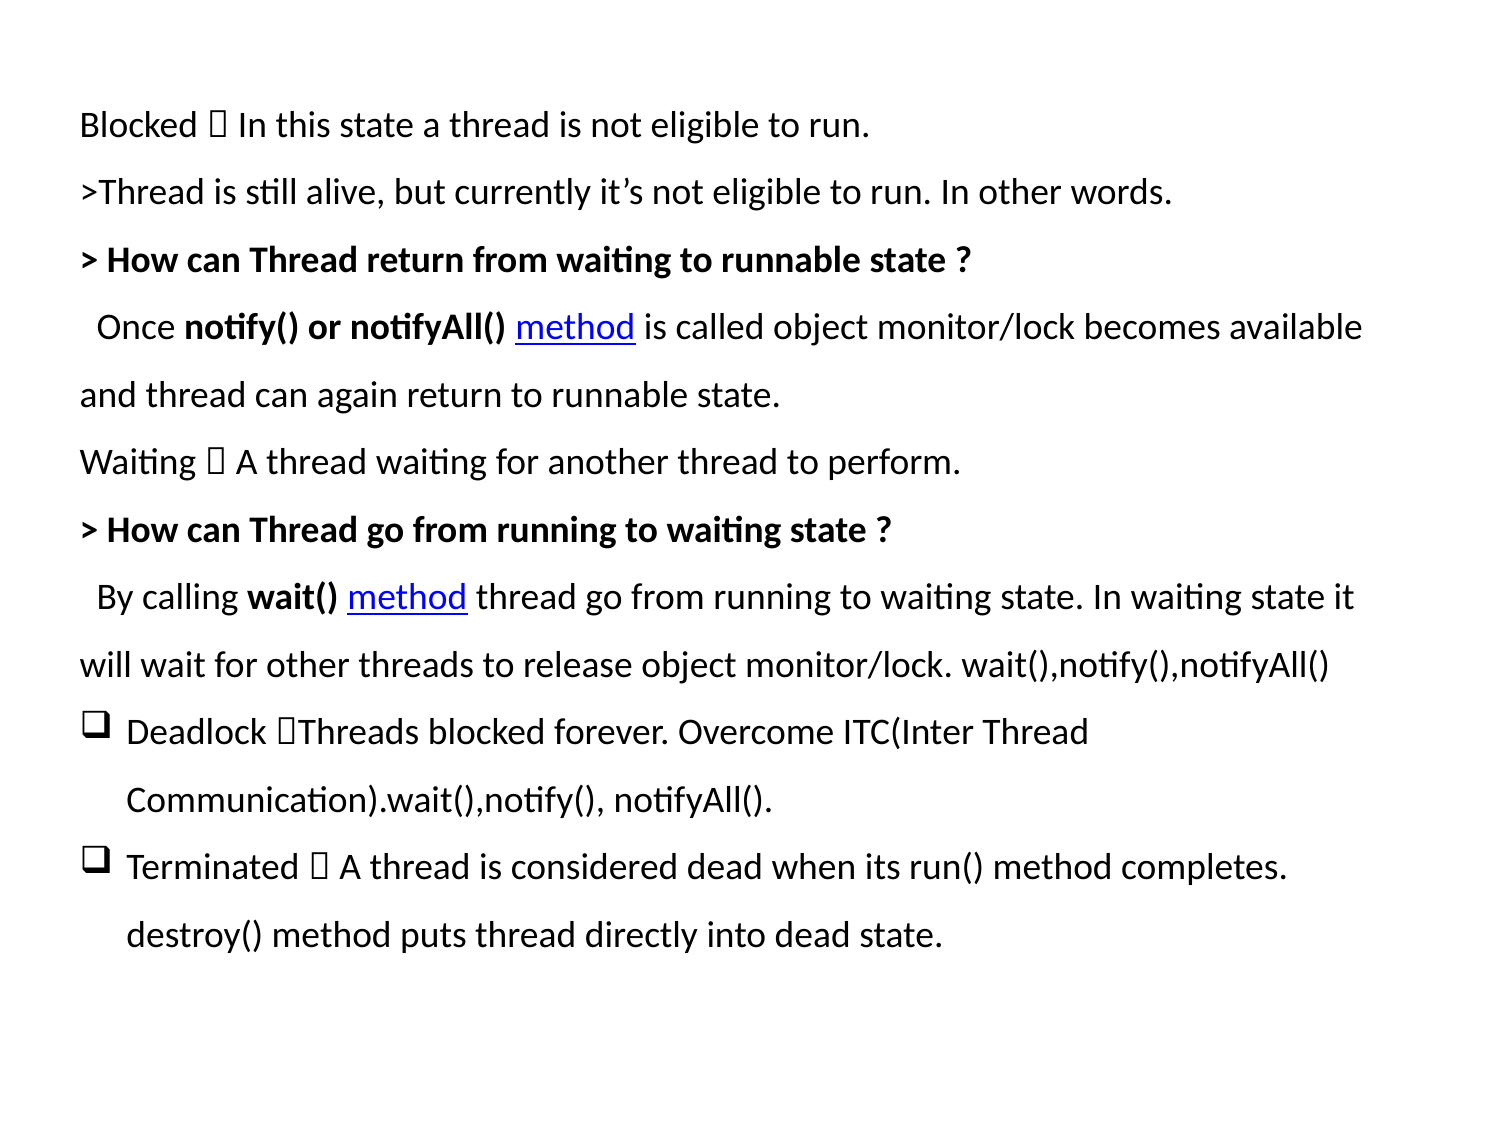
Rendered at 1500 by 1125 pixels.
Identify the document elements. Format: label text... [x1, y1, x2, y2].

text_box Blocked  In this state a thread is not eligible to run. >Thread is still alive, but currently it’s not eligible to run. In other words. > How can Thread return from waiting to runnable state ? Once notify() or notifyAll() method is called object monitor/lock becomes available and thread can again return to runnable state. Waiting  A thread waiting for another thread to perform. > How can Thread go from running to waiting state ? By calling wait() method thread go from running to waiting state. In waiting state it will wait for other threads to release object monitor/lock. wait(),notify(),notifyAll() Deadlock Threads blocked forever. Overcome ITC(Inter Thread Communication).wait(),notify(), notifyAll(). Terminated  A thread is considered dead when its run() method completes. destroy() method puts thread directly into dead state. [64, 70, 1388, 963]
